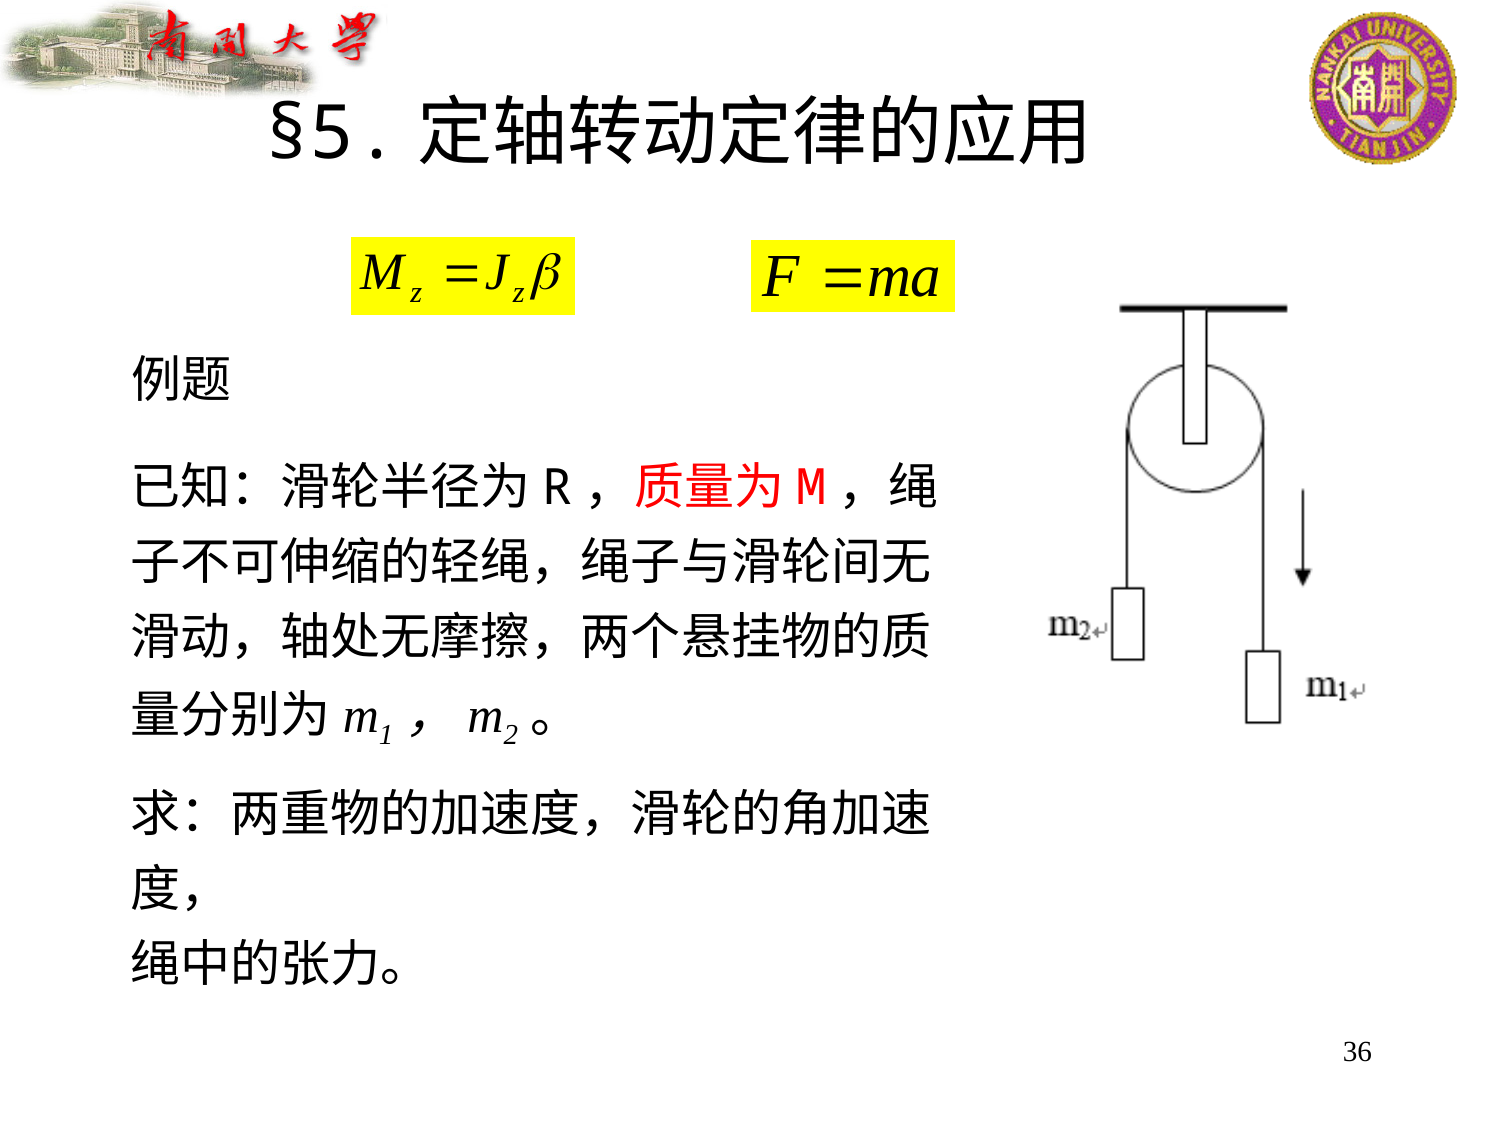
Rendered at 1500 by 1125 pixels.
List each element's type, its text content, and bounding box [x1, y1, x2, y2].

picture [0, 0, 388, 100]
text_box 例题 [116, 339, 247, 415]
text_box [751, 240, 956, 312]
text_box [350, 236, 576, 316]
text_box §5.定轴转动定律的应用 [41, 49, 1317, 207]
picture [1262, 0, 1500, 178]
slide_number 36 [1074, 1024, 1388, 1101]
text_box 求：两重物的加速度，滑轮的角加速度， 绳中的张力。 [116, 758, 1034, 999]
picture [1009, 273, 1404, 741]
text_box 已知：滑轮半径为R，质量为M，绳 子不可伸缩的轻绳，绳子与滑轮间无 滑动，轴处无摩擦，两个悬挂物的质 量分别为m1，m2。 [116, 432, 955, 758]
